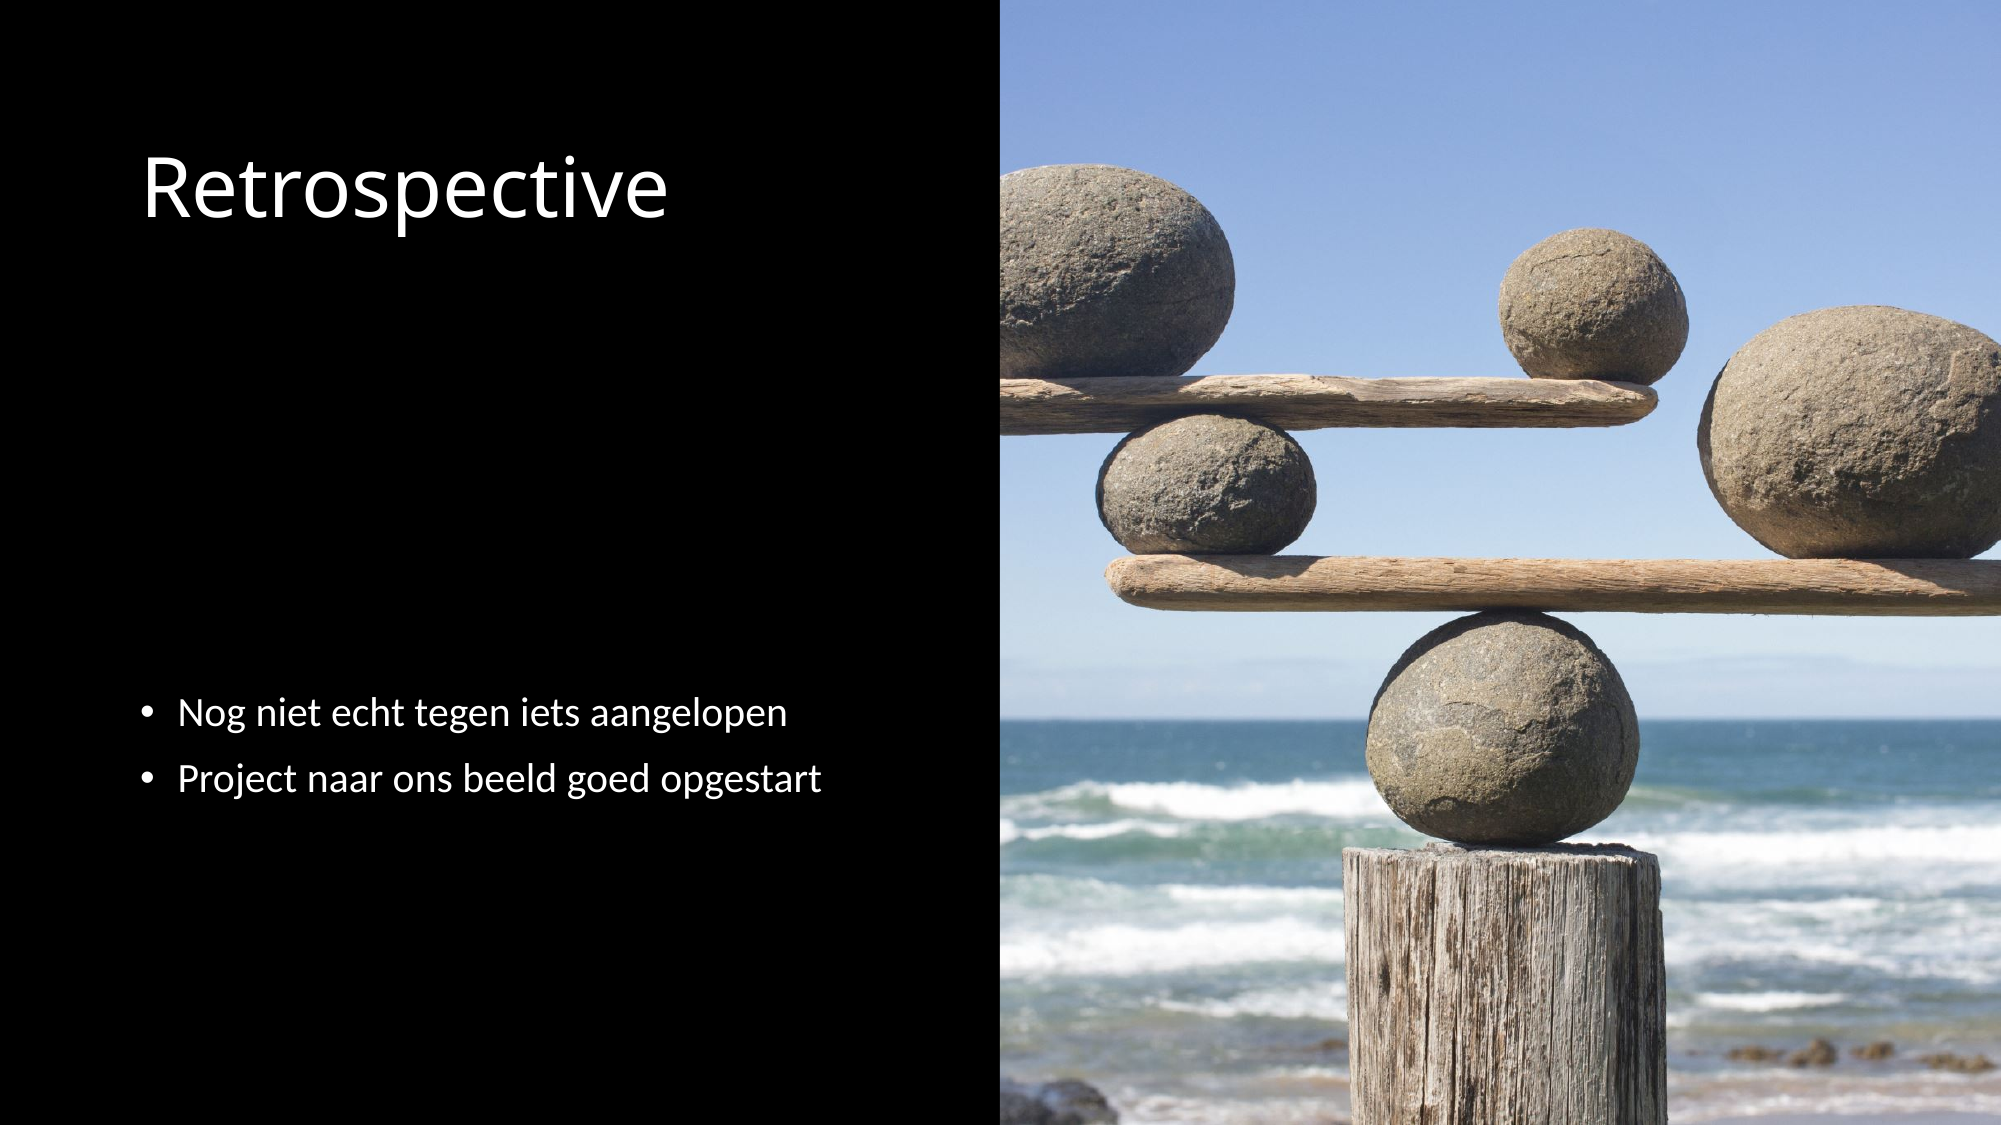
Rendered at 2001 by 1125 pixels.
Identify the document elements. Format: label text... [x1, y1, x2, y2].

title Retrospective [124, 57, 888, 324]
picture [999, 0, 2001, 1125]
list Nog niet echt tegen iets aangelopen Project naar ons beeld goed opgestart [124, 450, 888, 1043]
